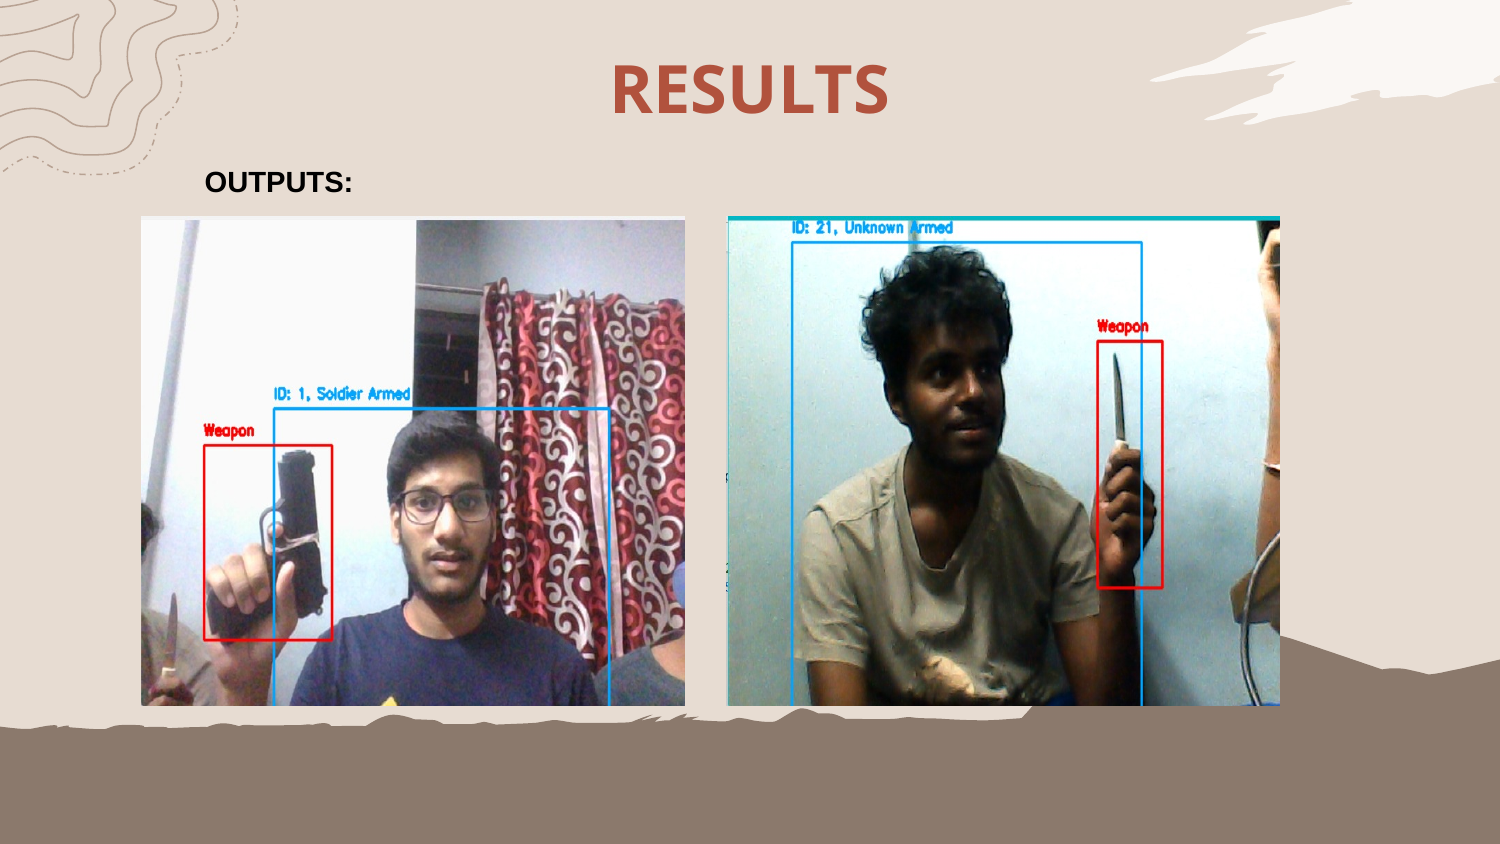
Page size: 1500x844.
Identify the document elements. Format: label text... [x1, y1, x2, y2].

title RESULTS [290, 31, 1210, 129]
picture [726, 215, 1280, 706]
text_box OUTPUTS: [189, 155, 668, 206]
picture [141, 215, 685, 706]
